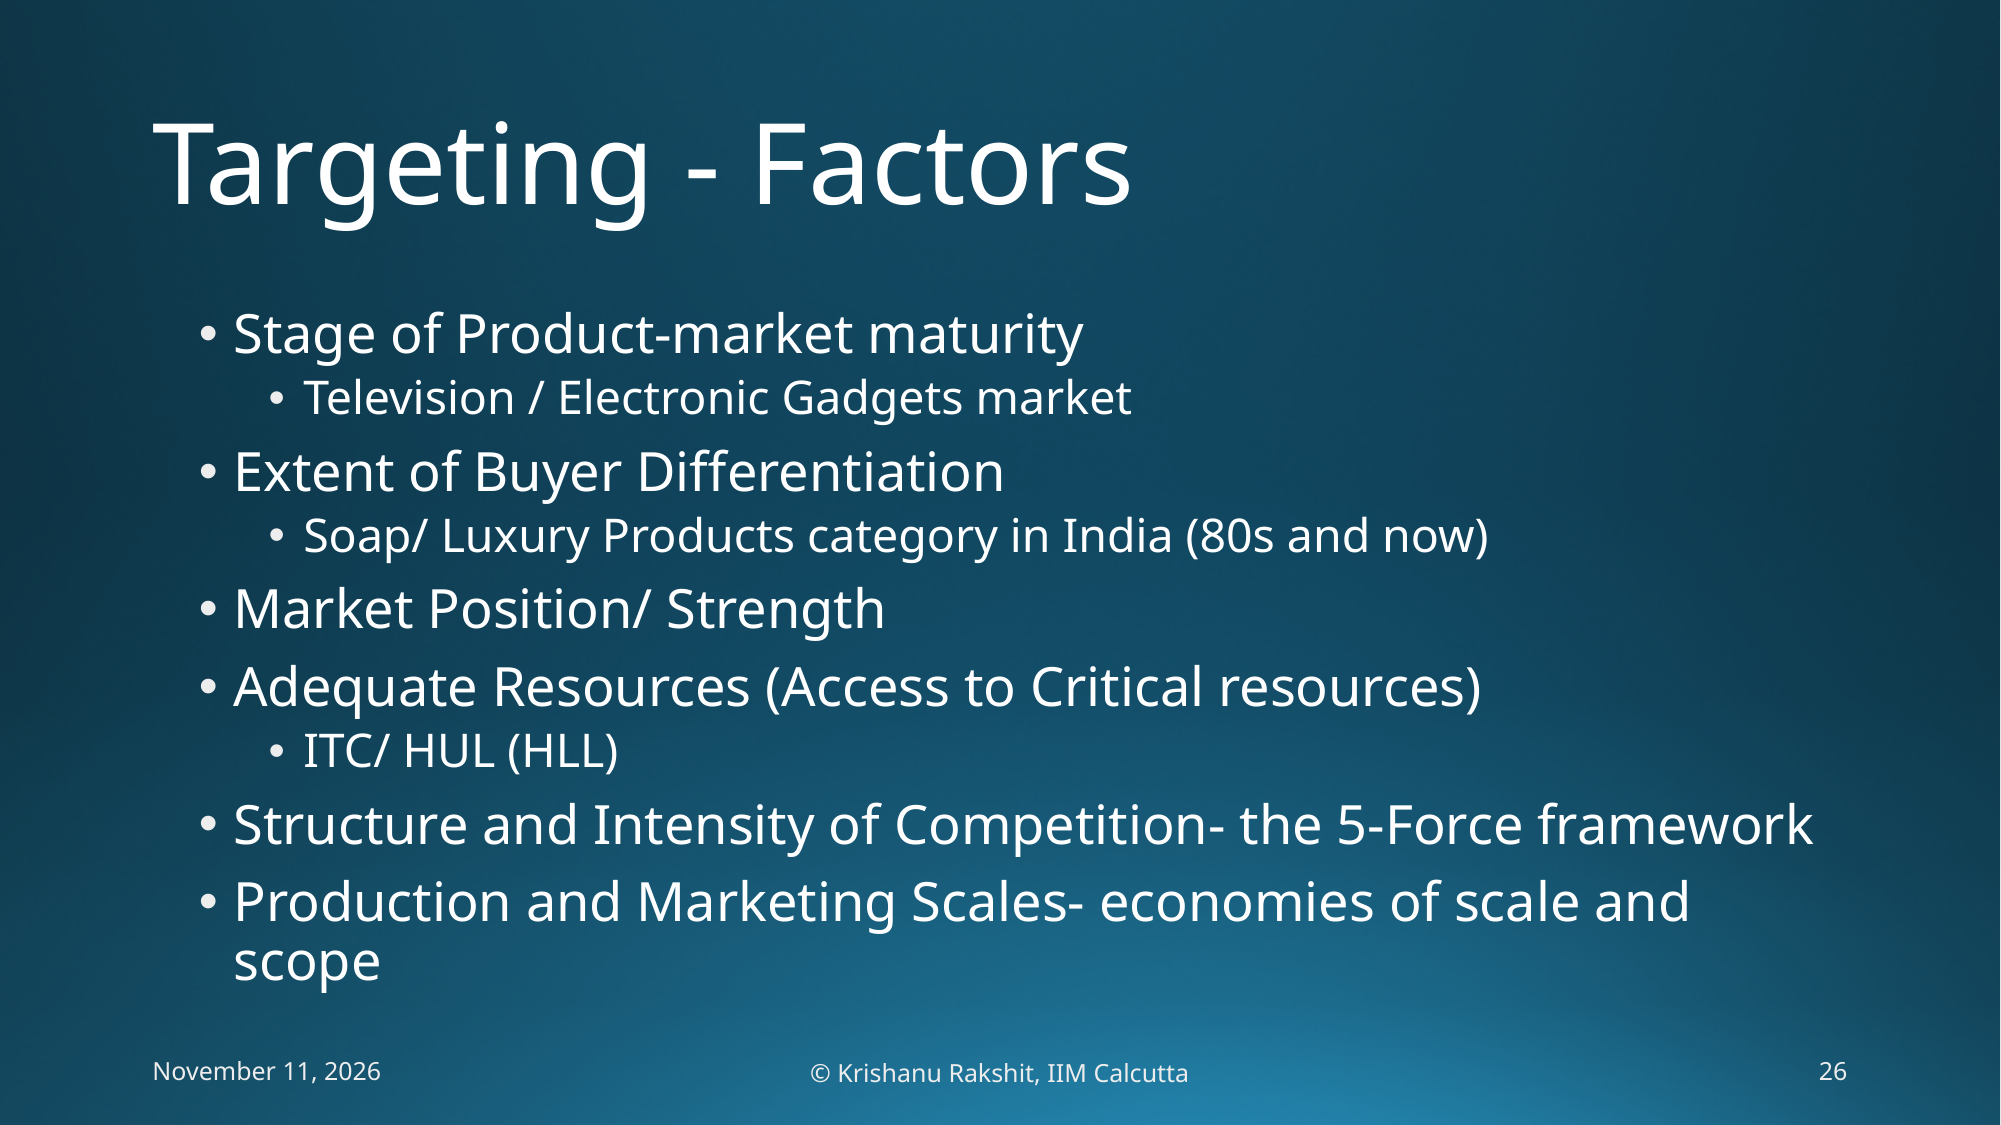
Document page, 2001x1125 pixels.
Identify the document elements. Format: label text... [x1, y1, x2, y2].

list Stage of Product-market maturity Television / Electronic Gadgets market Extent of Buyer Differentiation Soap/ Luxury Products category in India (80s and now) Market Position/ Strength Adequate Resources (Access to Critical resources) ITC/ HUL (HLL) Structure and Intensity of Competition- the 5-Force framework Production and Marketing Scales- economies of scale and scope [183, 299, 1863, 1014]
slide_number 26 [1412, 1042, 1863, 1103]
picture [0, 0, 2001, 1125]
footer © Krishanu Rakshit, IIM Calcutta [662, 1042, 1338, 1103]
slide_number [137, 1042, 588, 1103]
title Targeting - Factors [137, 59, 1863, 278]
